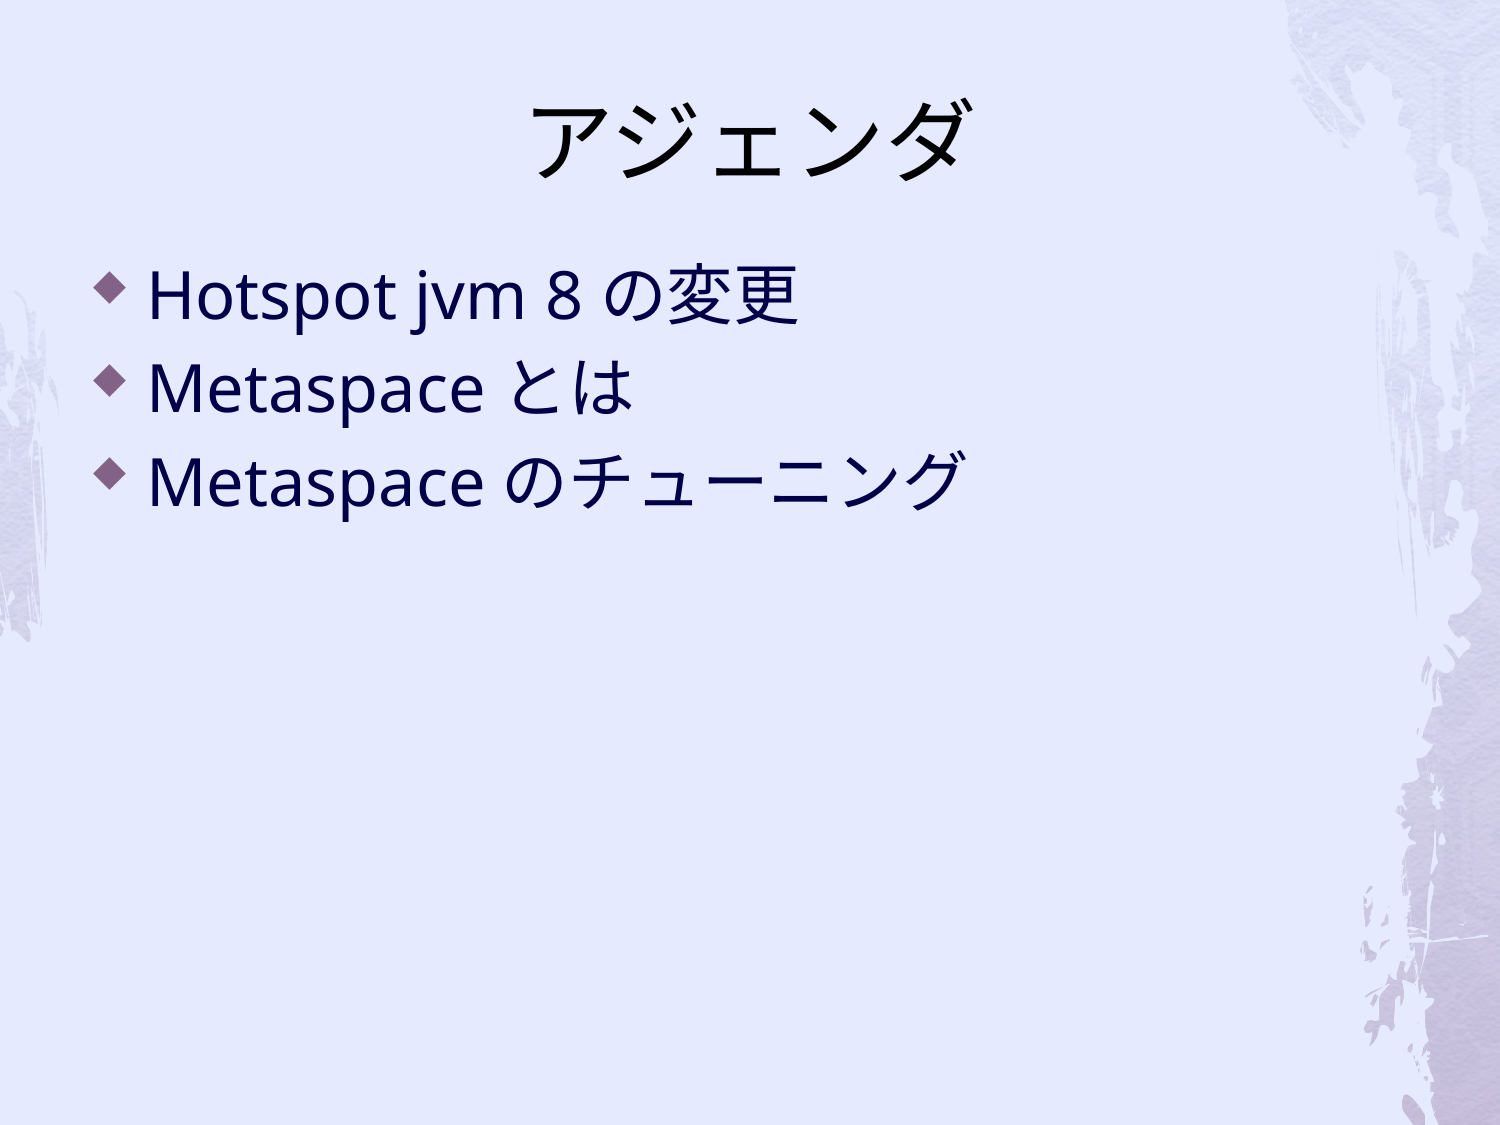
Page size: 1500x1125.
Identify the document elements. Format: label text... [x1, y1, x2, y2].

title アジェンダ [75, 45, 1425, 233]
list Hotspot jvm 8の変更 Metaspaceとは Metaspaceのチューニング [75, 245, 1425, 988]
